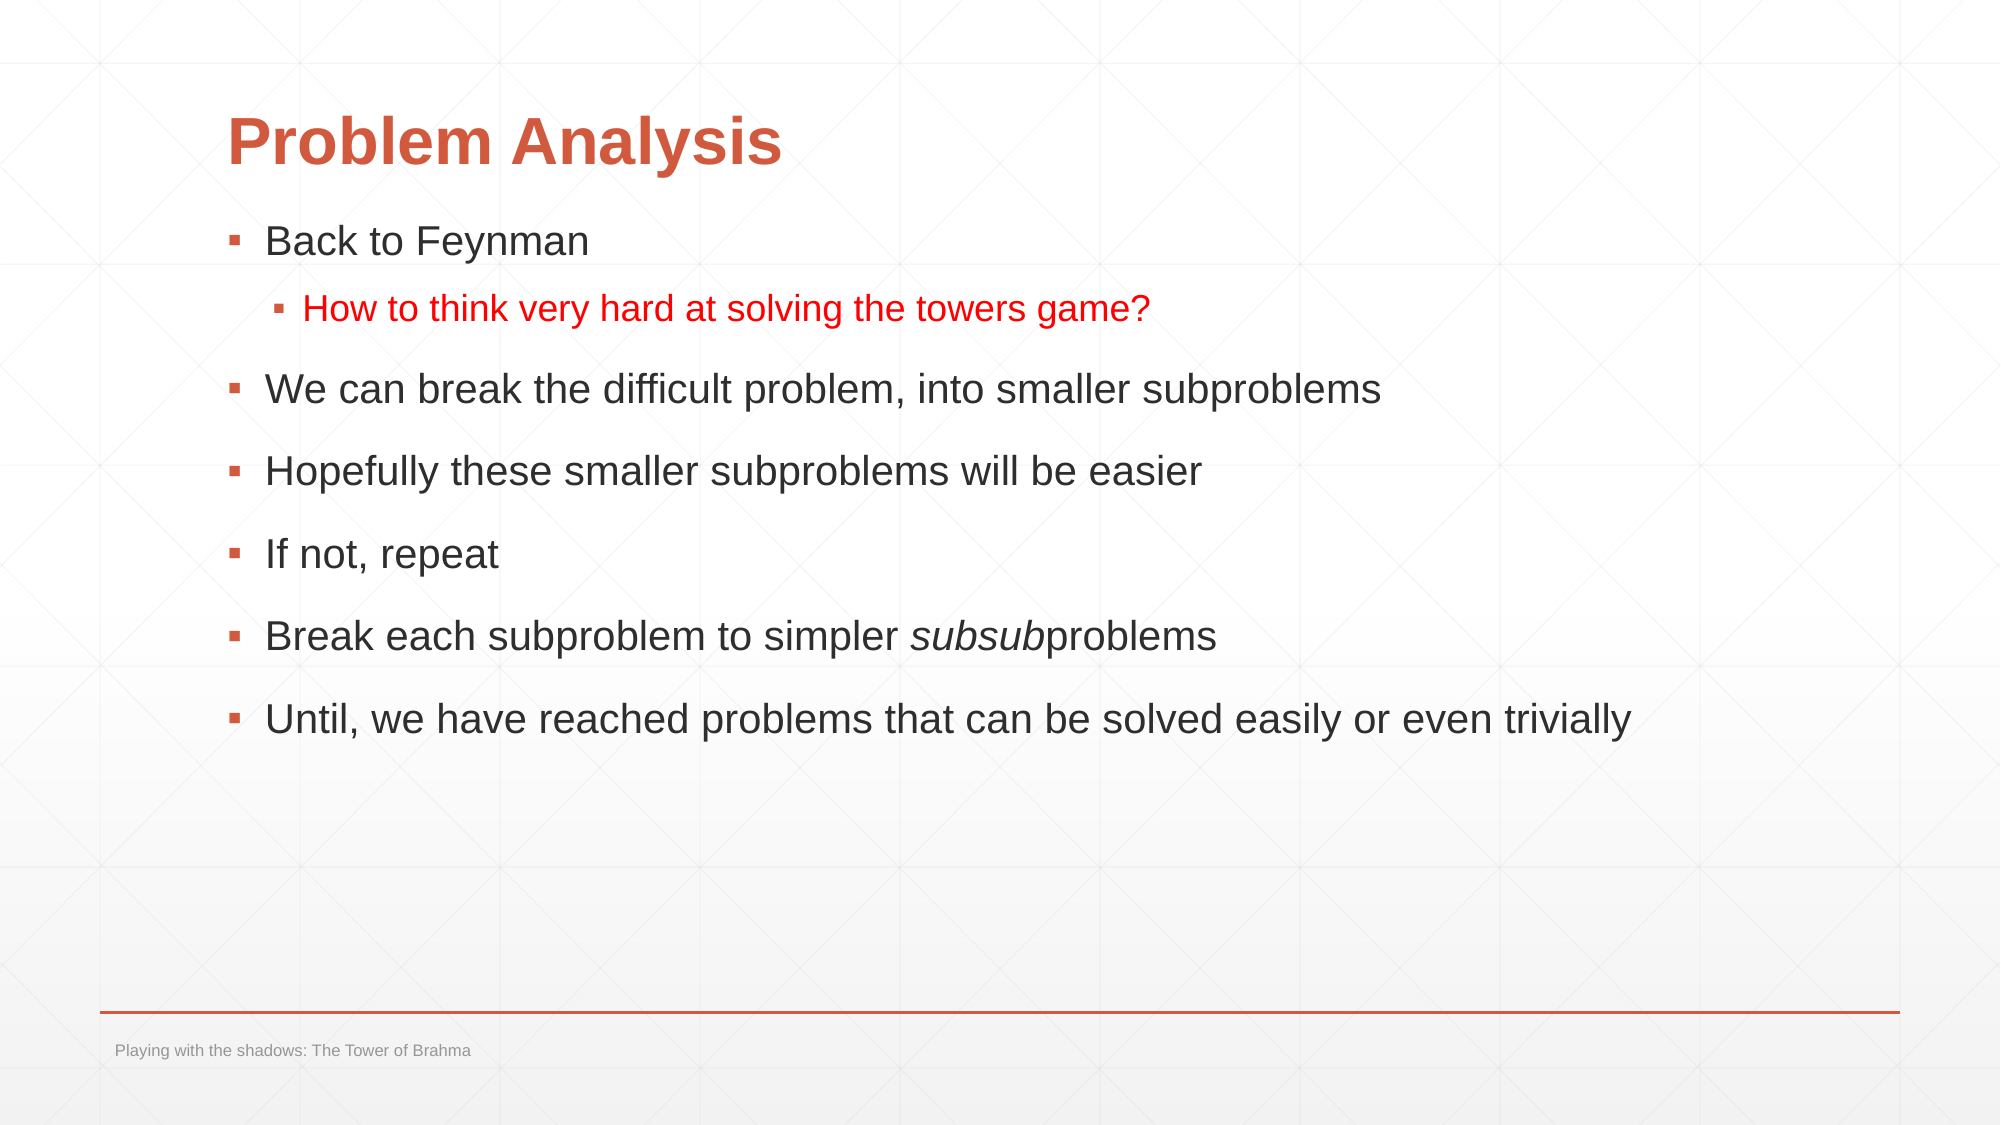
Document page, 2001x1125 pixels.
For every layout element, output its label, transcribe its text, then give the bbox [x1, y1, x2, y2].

footer Playing with the shadows: The Tower of Brahma [99, 1031, 1494, 1069]
title Problem Analysis [212, 82, 1788, 187]
list Back to Feynman How to think very hard at solving the towers game? We can break the difficult problem, into smaller subproblems Hopefully these smaller subproblems will be easier If not, repeat Break each subproblem to simpler subsubproblems Until, we have reached problems that can be solved easily or even trivially [212, 211, 1788, 950]
